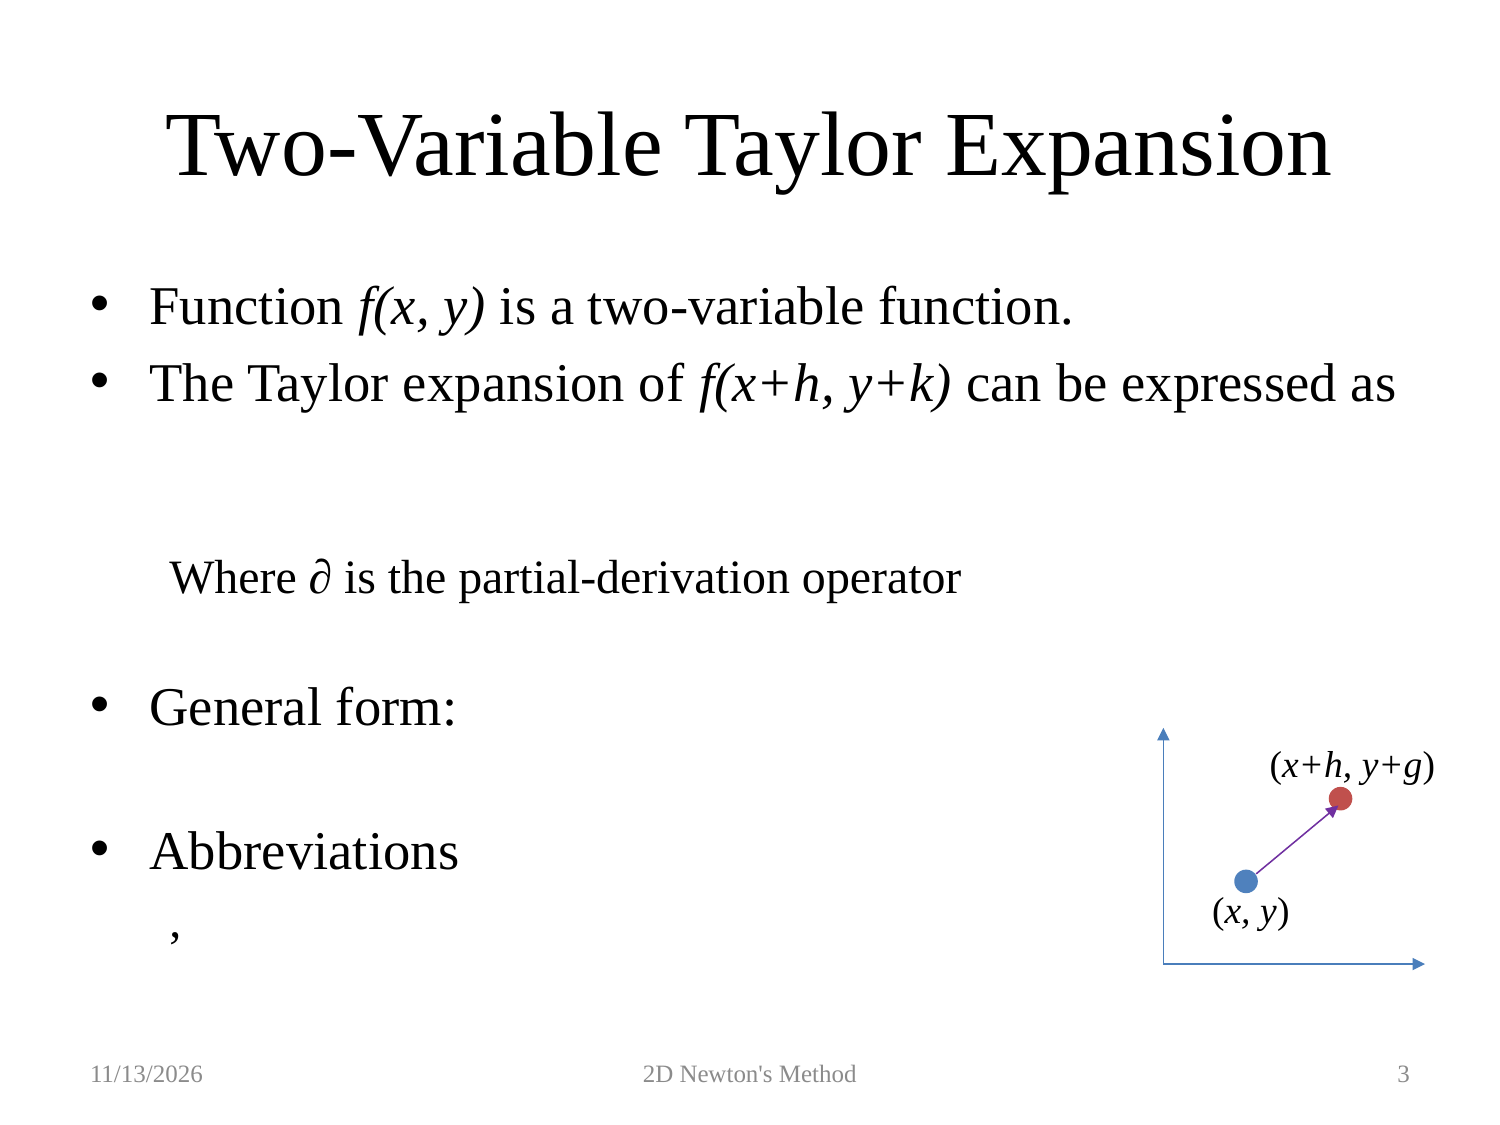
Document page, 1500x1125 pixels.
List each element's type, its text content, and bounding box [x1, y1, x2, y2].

text_box [1326, 792, 1355, 813]
title Two-Variable Taylor Expansion [75, 45, 1425, 233]
text_box [1232, 867, 1251, 878]
footer 2D Newton's Method [512, 1042, 988, 1103]
text_box (x+h, y+g) [1254, 732, 1450, 792]
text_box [1255, 805, 1339, 875]
slide_number 3 [1074, 1042, 1425, 1103]
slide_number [75, 1042, 425, 1103]
text_box (x, y) [1197, 878, 1305, 939]
